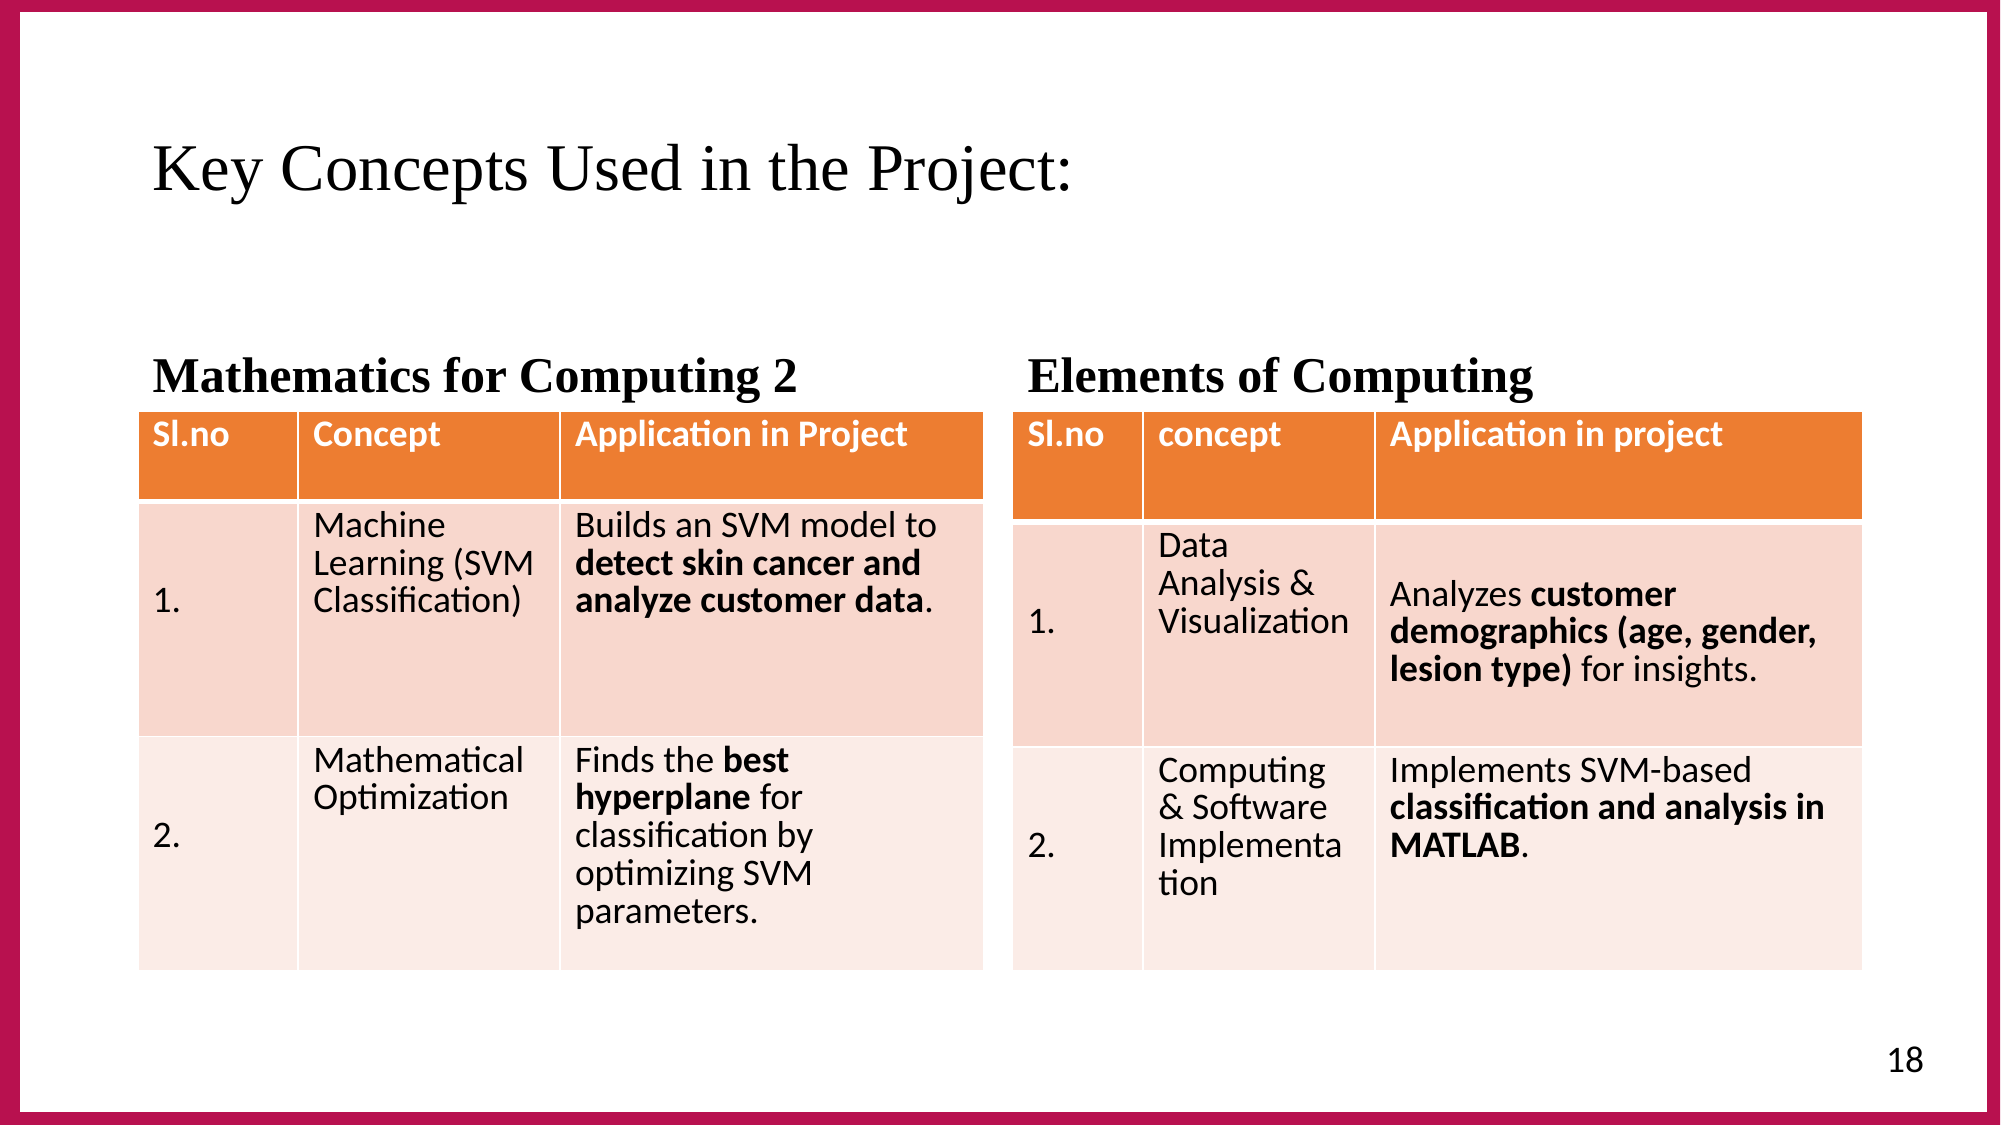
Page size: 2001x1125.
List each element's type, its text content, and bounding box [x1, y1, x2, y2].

table_cell 1. [139, 504, 297, 736]
table_cell 1. [1013, 525, 1142, 746]
text_box 18 [1862, 1027, 1955, 1088]
table_cell Finds the best hyperplane for classification by optimizing SVM parameters. [561, 737, 983, 970]
table_cell 2. [139, 737, 297, 970]
table_cell Machine Learning (SVM Classification) [299, 504, 559, 736]
table_cell Implements SVM-based classification and analysis in MATLAB. [1376, 748, 1862, 970]
table_cell Builds an SVM model to detect skin cancer and analyze customer data. [561, 504, 983, 736]
table_header Sl.no [139, 412, 297, 499]
table_cell 2. [1013, 748, 1142, 970]
table_header Sl.no [1013, 412, 1142, 519]
list Mathematics for Computing 2 [137, 275, 984, 410]
list Elements of Computing [1012, 275, 1863, 410]
table_header Application in project [1376, 412, 1862, 519]
table_header Concept [299, 412, 559, 499]
table_header Application in Project [561, 412, 983, 499]
table_cell Mathematical Optimization [299, 737, 559, 970]
table_cell Data Analysis & Visualization [1144, 525, 1374, 746]
table_cell Analyzes customer demographics (age, gender, lesion type) for insights. [1376, 525, 1862, 746]
title Key Concepts Used in the Project: [137, 59, 1863, 278]
table_cell Computing & Software Implementation [1144, 748, 1374, 970]
table_header concept [1144, 412, 1374, 519]
